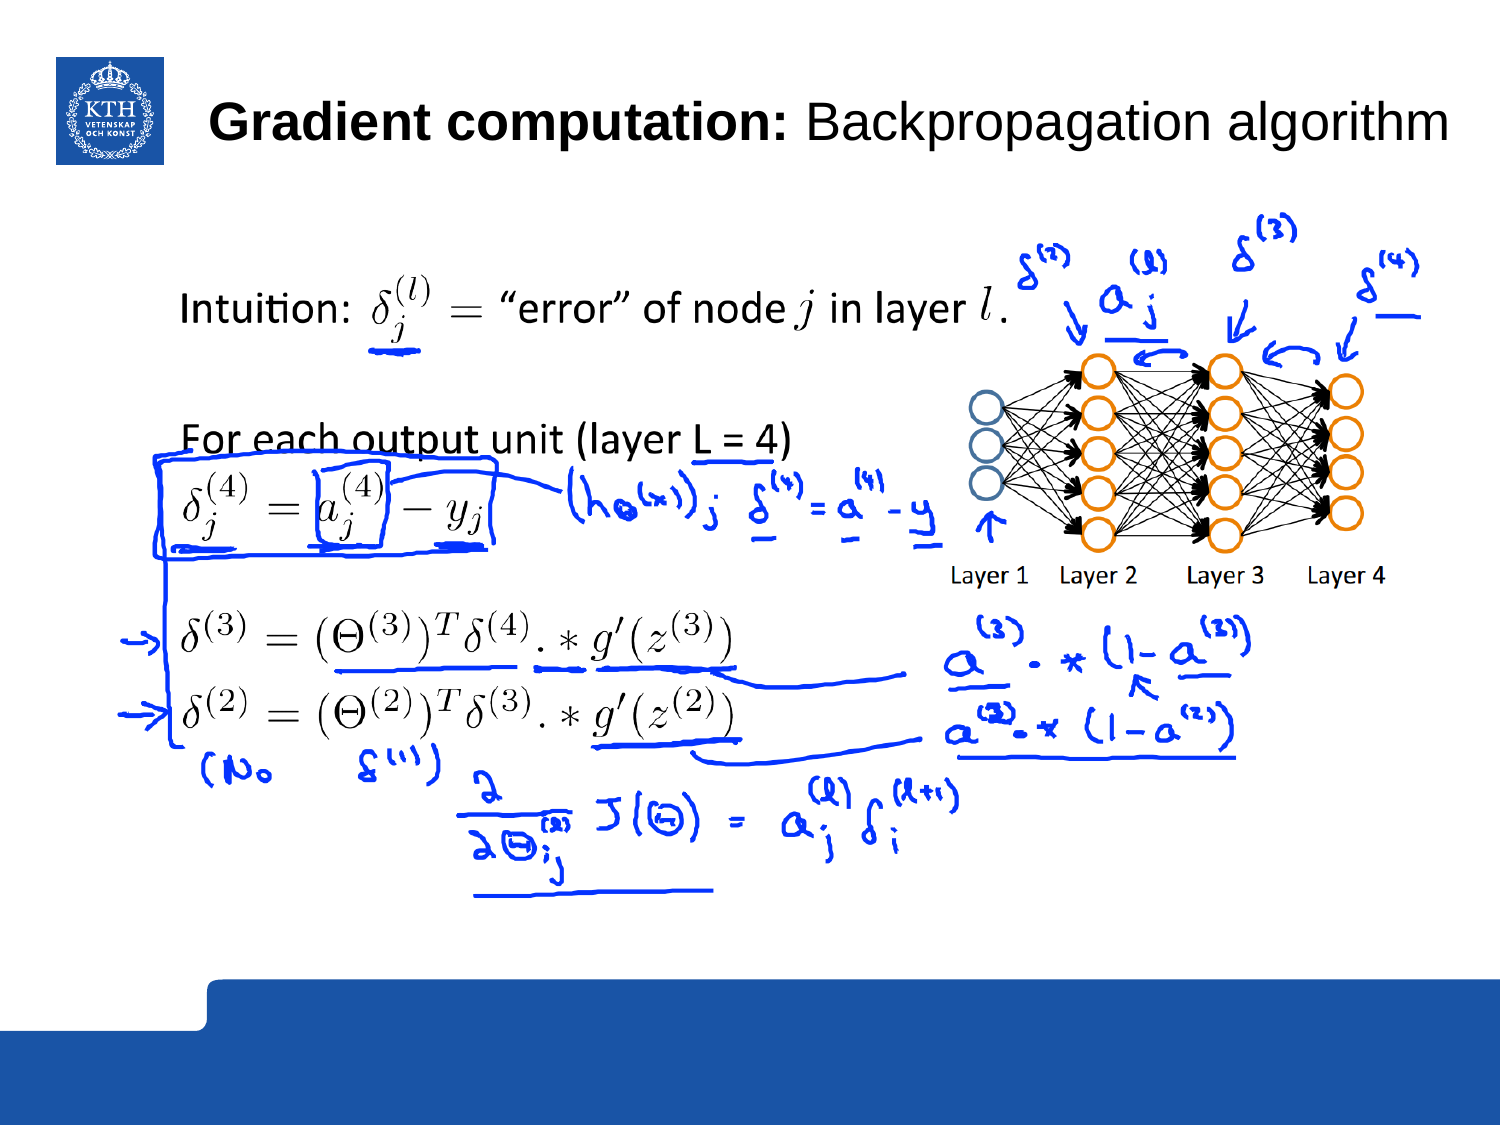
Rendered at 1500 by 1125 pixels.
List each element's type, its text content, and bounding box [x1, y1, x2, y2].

title Gradient computation: Backpropagation algorithm [208, 41, 1469, 151]
picture [116, 195, 1432, 907]
